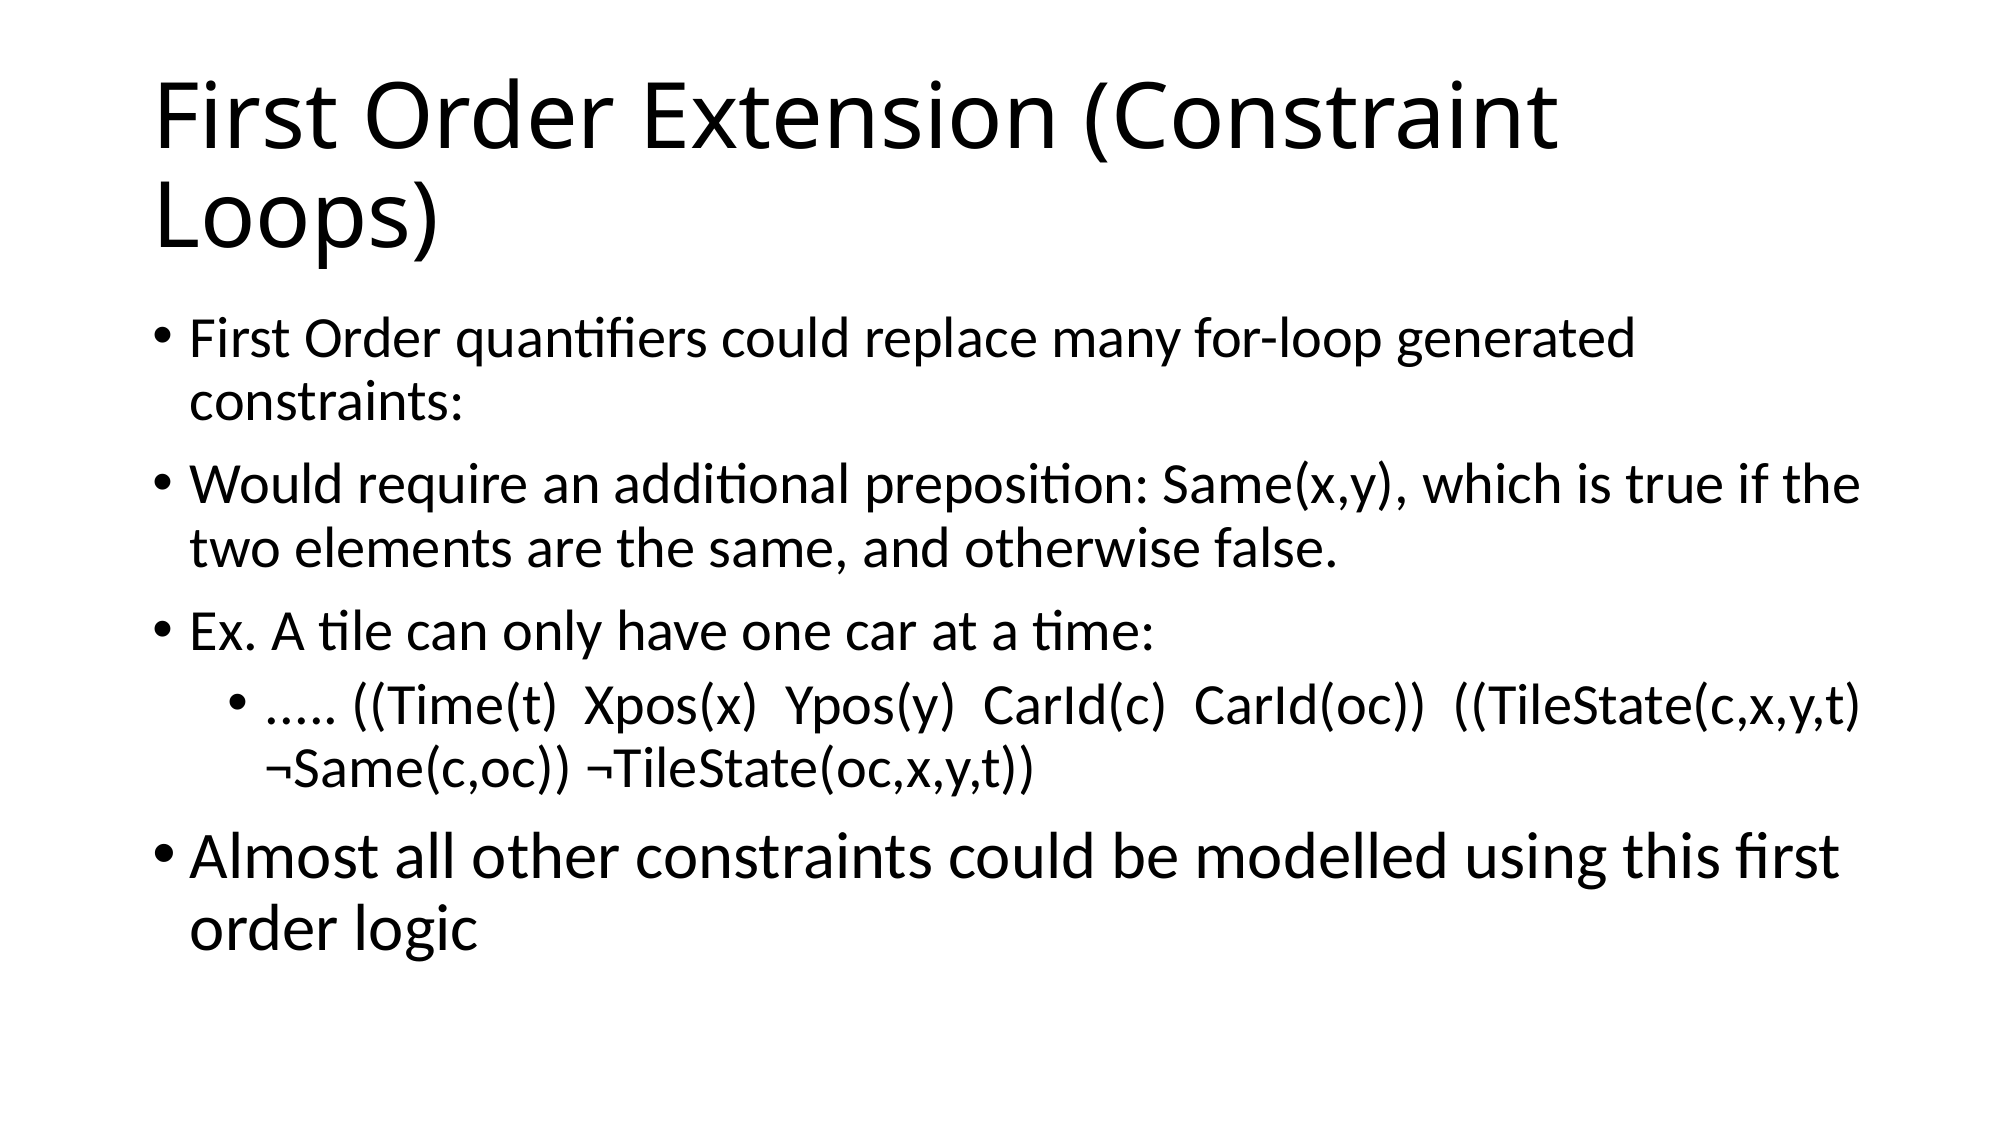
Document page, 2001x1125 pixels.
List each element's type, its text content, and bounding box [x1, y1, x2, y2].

title First Order Extension (Constraint Loops) [137, 59, 1863, 278]
